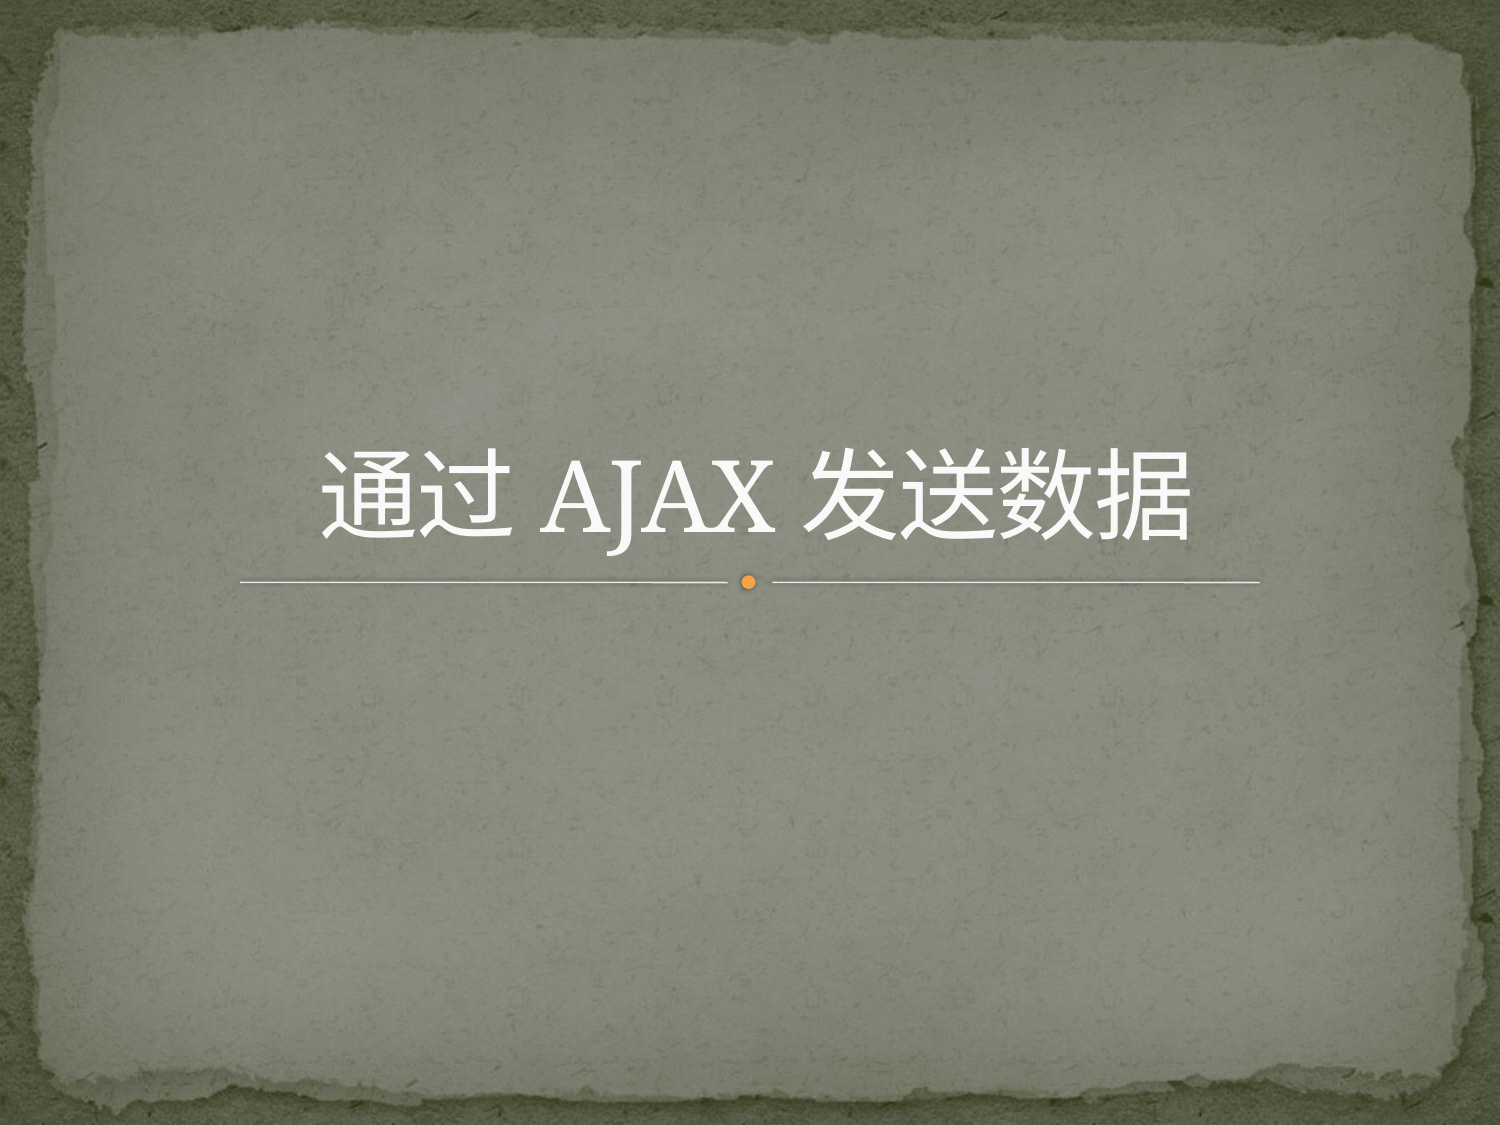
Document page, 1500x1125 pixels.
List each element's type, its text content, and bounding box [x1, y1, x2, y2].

picture [0, 0, 1500, 1125]
title 通过AJAX发送数据 [74, 235, 1438, 561]
